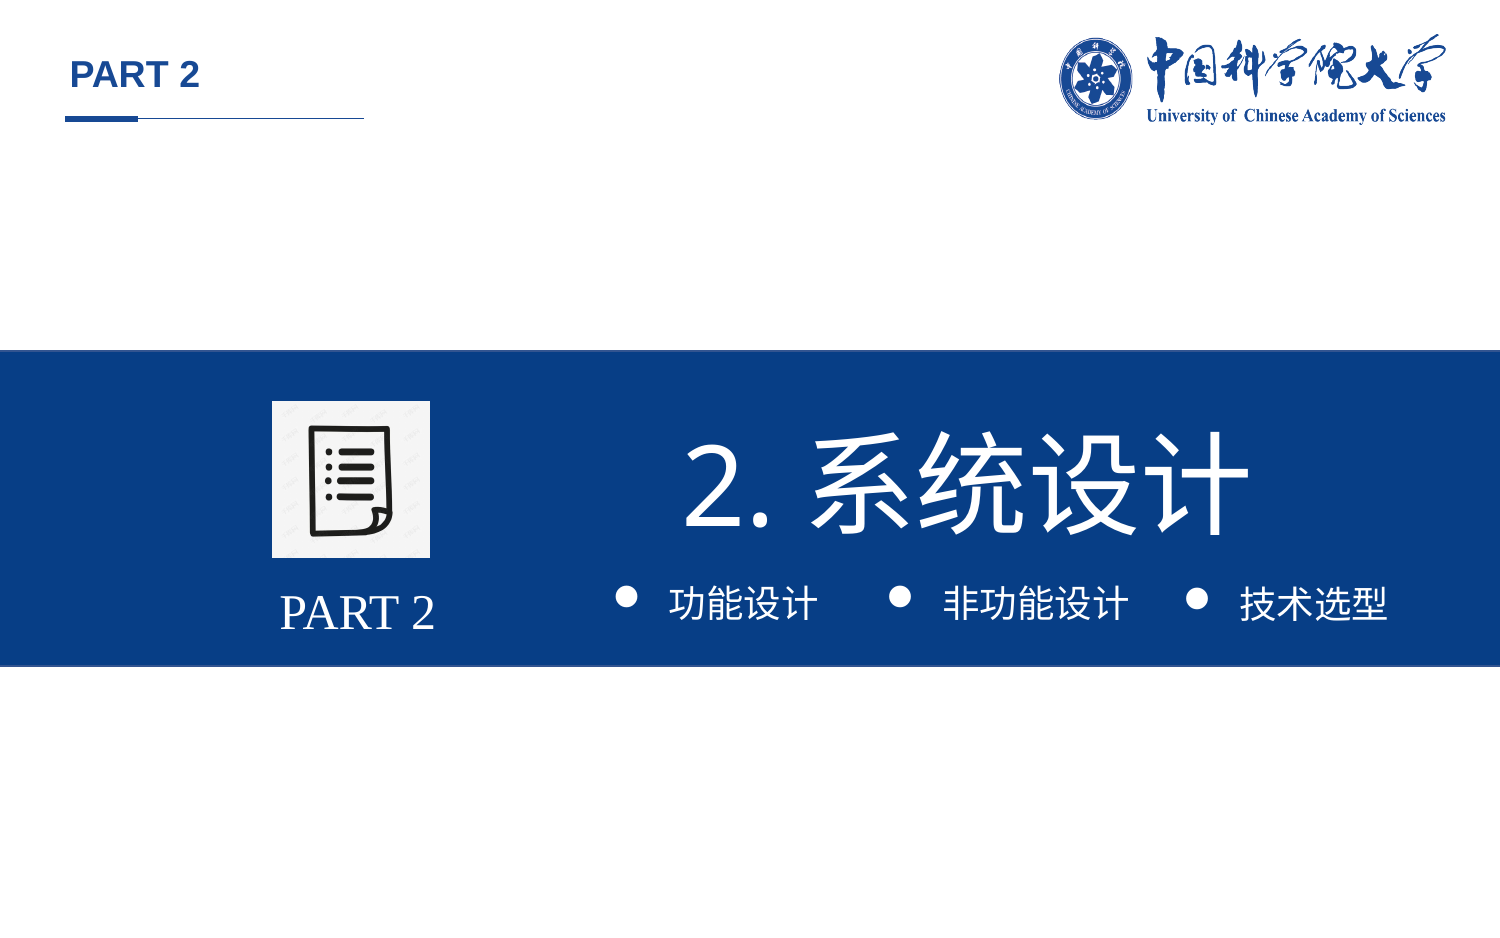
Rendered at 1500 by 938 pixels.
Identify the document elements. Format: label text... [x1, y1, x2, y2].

text_box [0, 350, 1500, 667]
text_box 非功能设计 [871, 572, 1244, 632]
text_box 2.系统设计 [507, 406, 1453, 557]
title PART 2 [54, 33, 1169, 118]
text_box 技术选型 [1168, 573, 1500, 634]
picture [1059, 34, 1446, 125]
picture [272, 401, 430, 558]
text_box 功能设计 [597, 572, 871, 632]
text_box PART 2 [264, 572, 470, 647]
